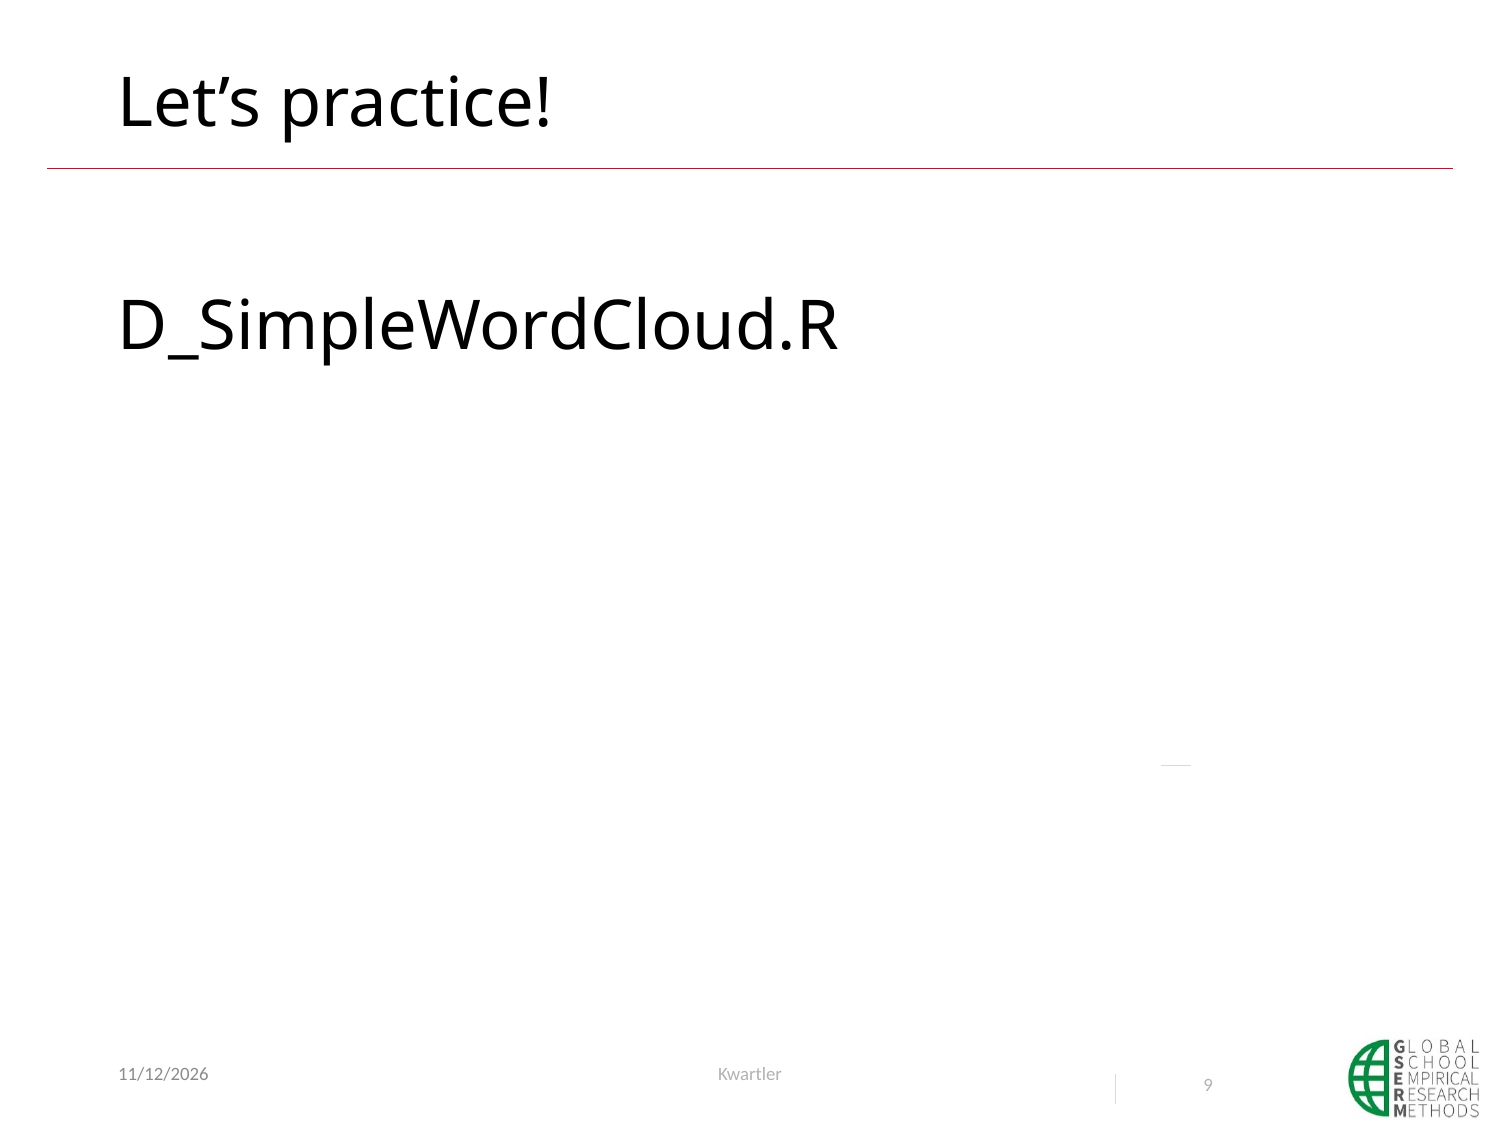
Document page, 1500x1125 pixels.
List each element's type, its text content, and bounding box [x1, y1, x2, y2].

footer Kwartler [496, 1042, 1004, 1103]
picture [1342, 1031, 1500, 1120]
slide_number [103, 1042, 441, 1103]
slide_number 9 [1188, 1042, 1330, 1103]
text_box D_SimpleWordCloud.R [103, 282, 1420, 595]
title Let’s practice! [103, 59, 1397, 157]
